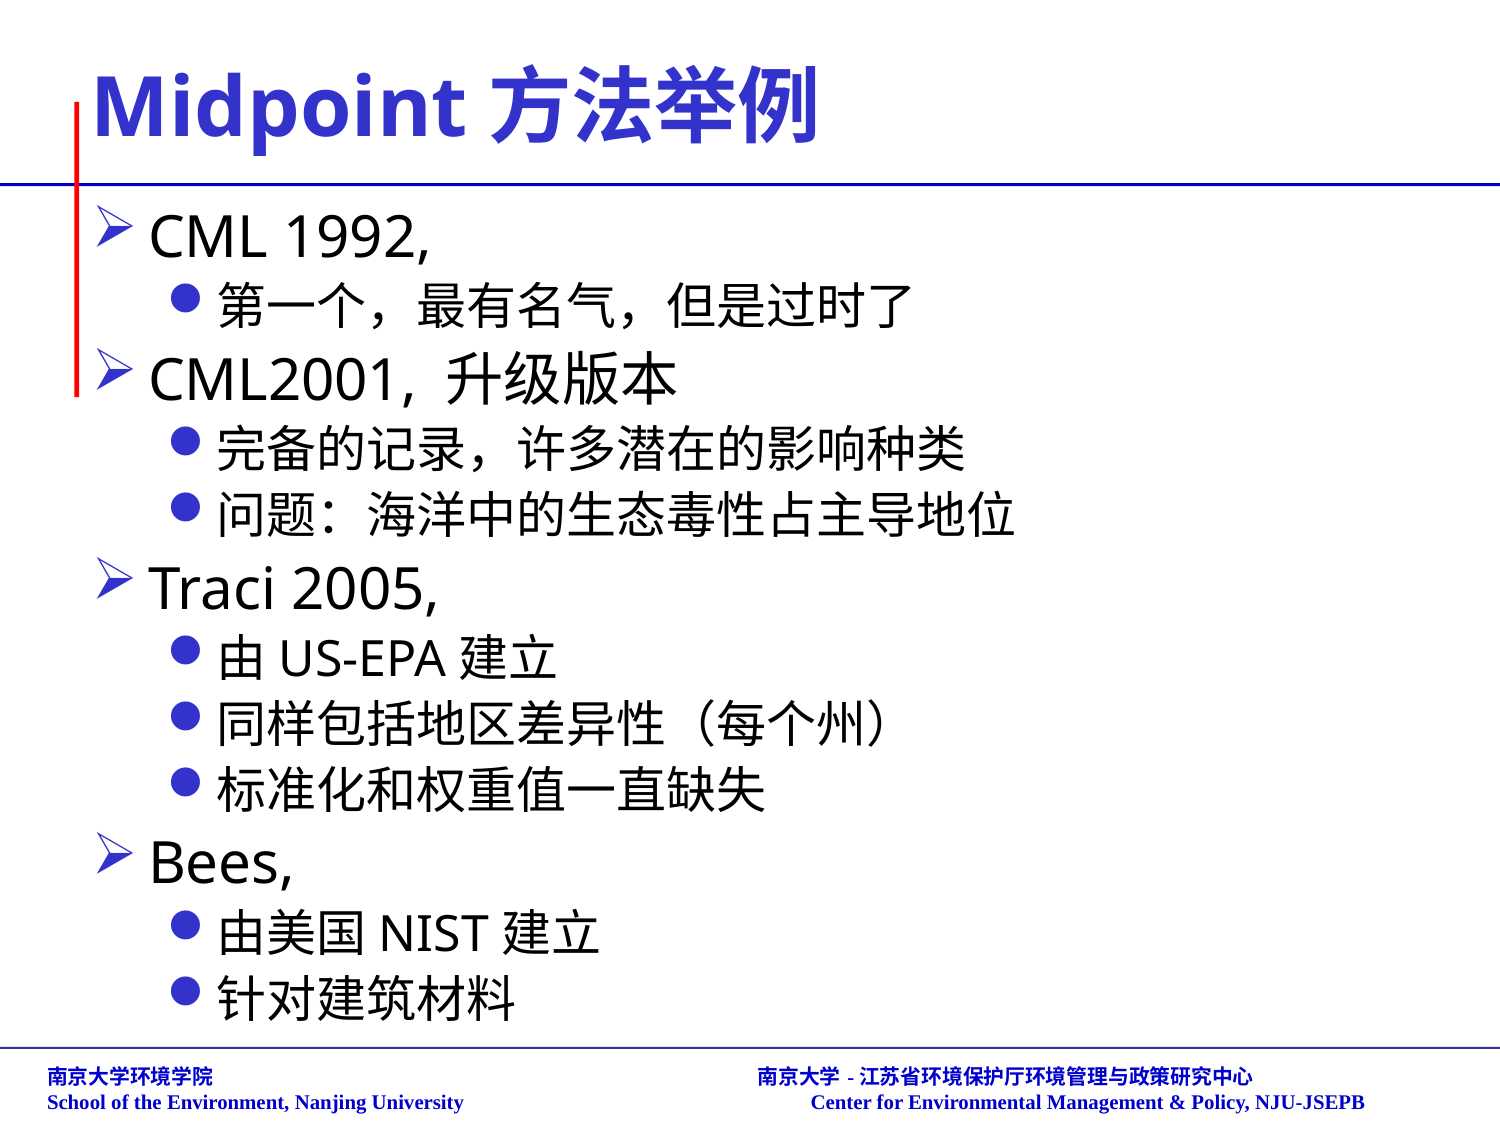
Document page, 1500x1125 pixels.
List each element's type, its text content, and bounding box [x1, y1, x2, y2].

title Midpoint方法举例 [75, 45, 1424, 161]
list CML 1992, 第一个，最有名气，但是过时了 CML2001, 升级版本 完备的记录，许多潜在的影响种类 问题：海洋中的生态毒性占主导地位 Traci 2005, 由US-EPA建立 同样包括地区差异性（每个州） 标准化和权重值一直缺失 Bees, 由美国NIST建立 针对建筑材料 [76, 184, 1436, 1042]
